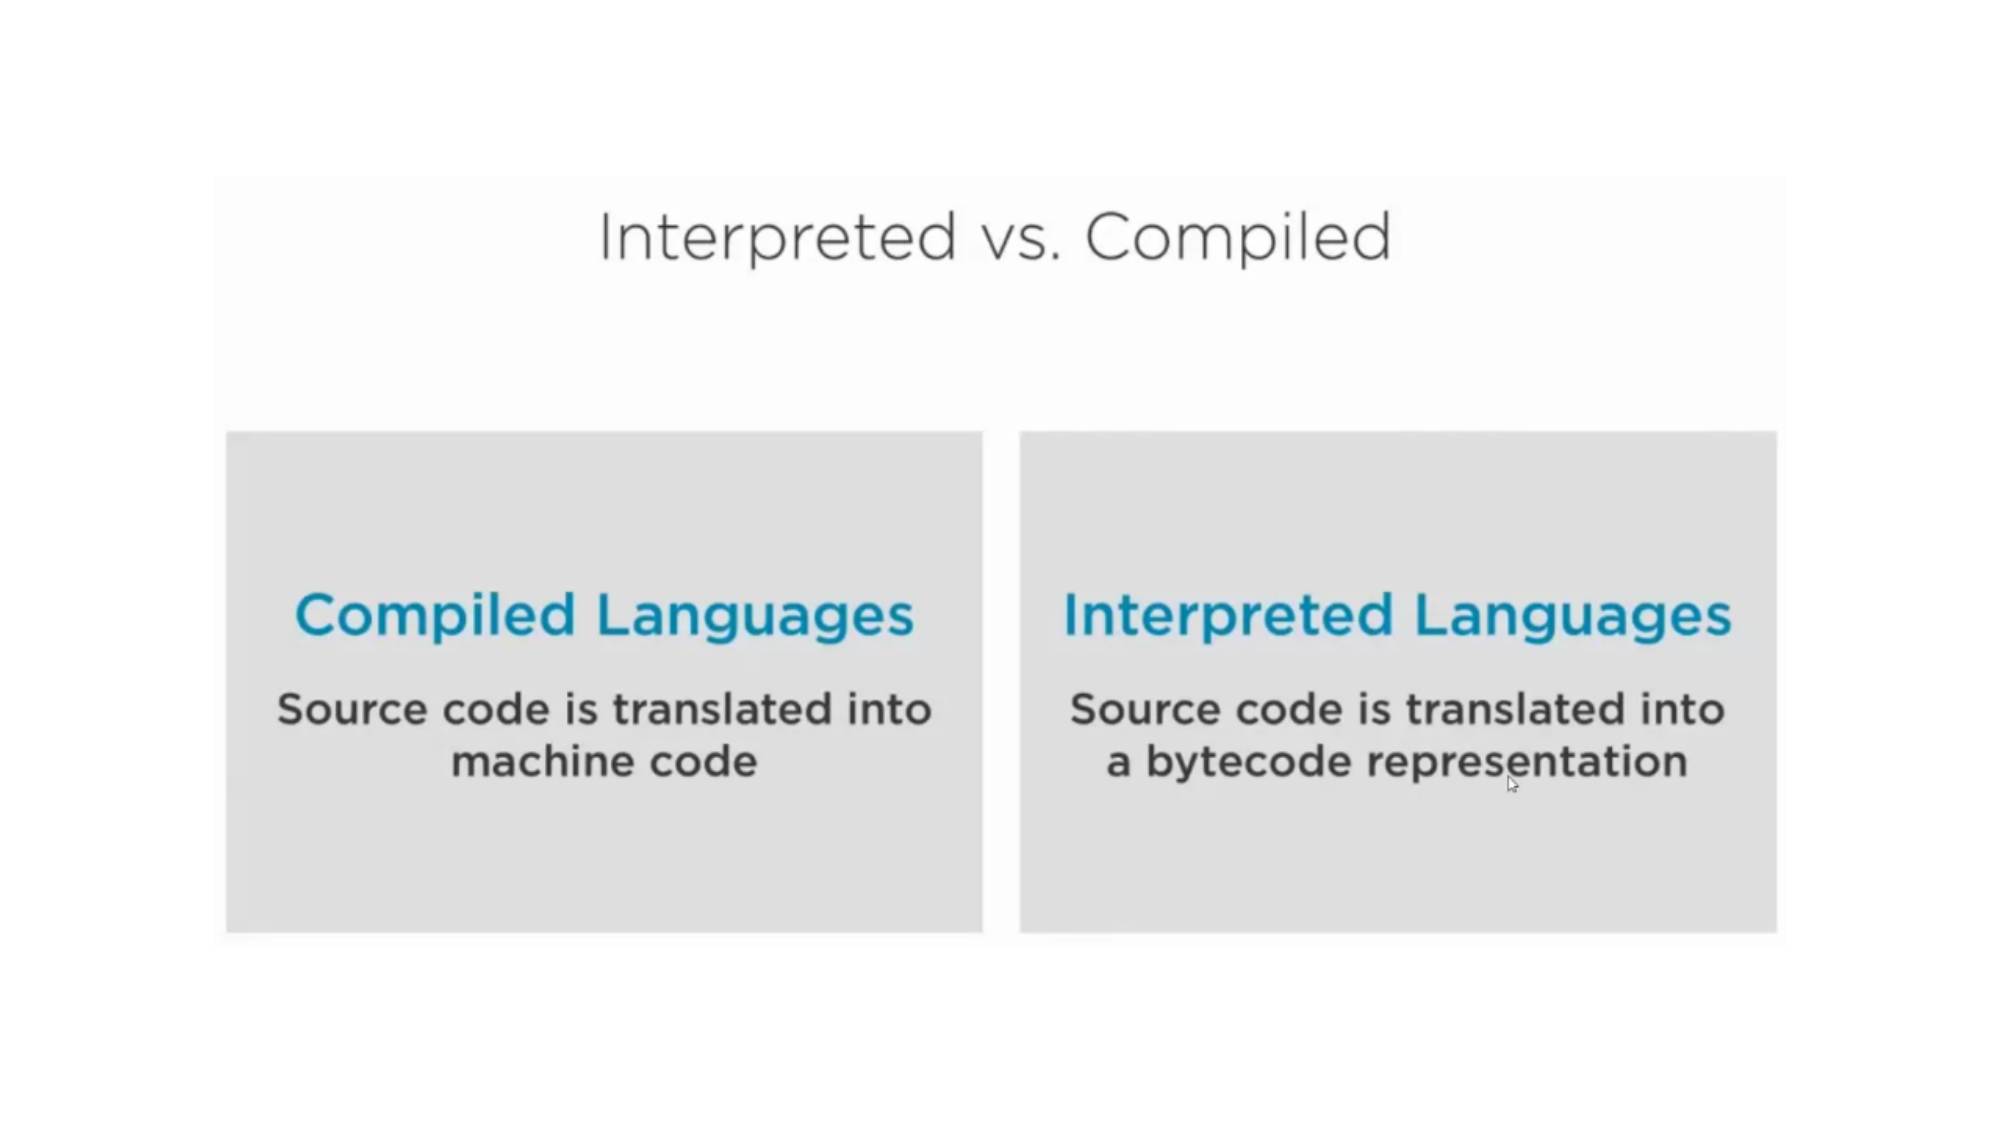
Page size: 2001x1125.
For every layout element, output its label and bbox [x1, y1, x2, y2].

picture [214, 176, 1786, 949]
